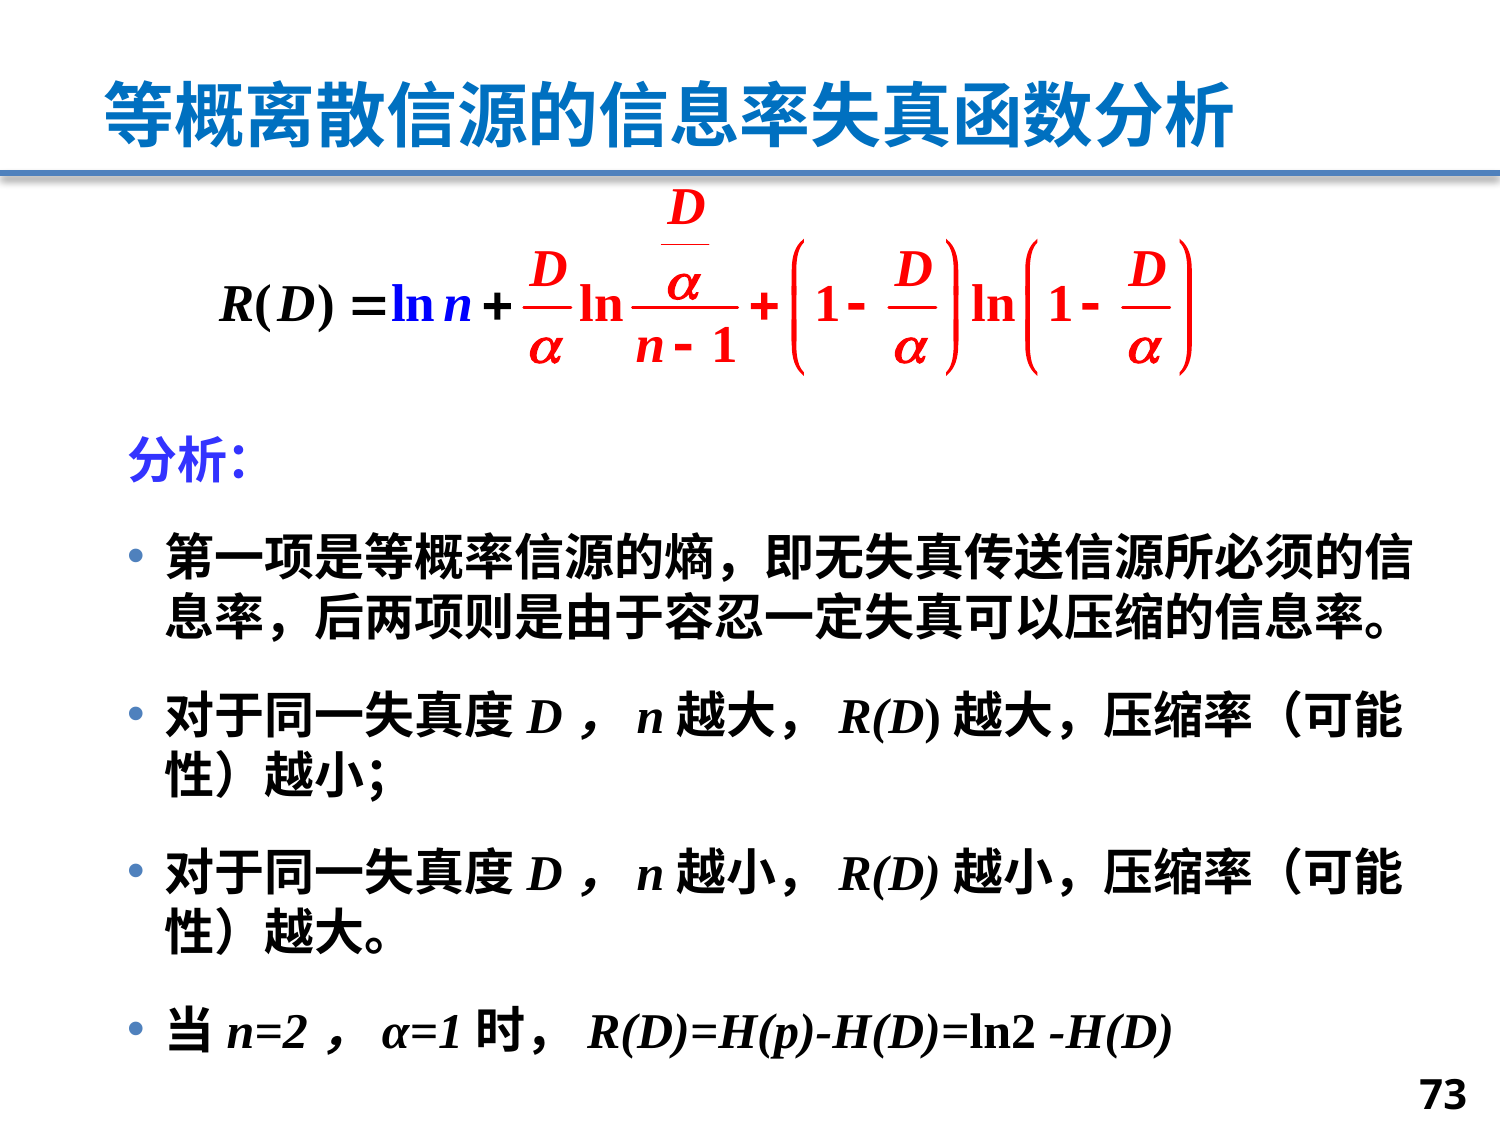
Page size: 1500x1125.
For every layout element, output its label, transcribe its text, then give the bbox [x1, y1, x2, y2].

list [206, 172, 1211, 386]
title 等概离散信源的信息率失真函数分析 [88, 30, 1412, 164]
list 分析： 第一项是等概率信源的熵，即无失真传送信源所必须的信息率，后两项则是由于容忍一定失真可以压缩的信息率。 对于同一失真度D，n越大，R(D)越大，压缩率（可能性）越小； 对于同一失真度D，n越小，R(D)越小，压缩率（可能性）越大。 当n=2，α=1时，R(D)=H(p)-H(D)=ln2 -H(D) [112, 420, 1436, 1059]
slide_number 73 [1379, 1075, 1483, 1118]
